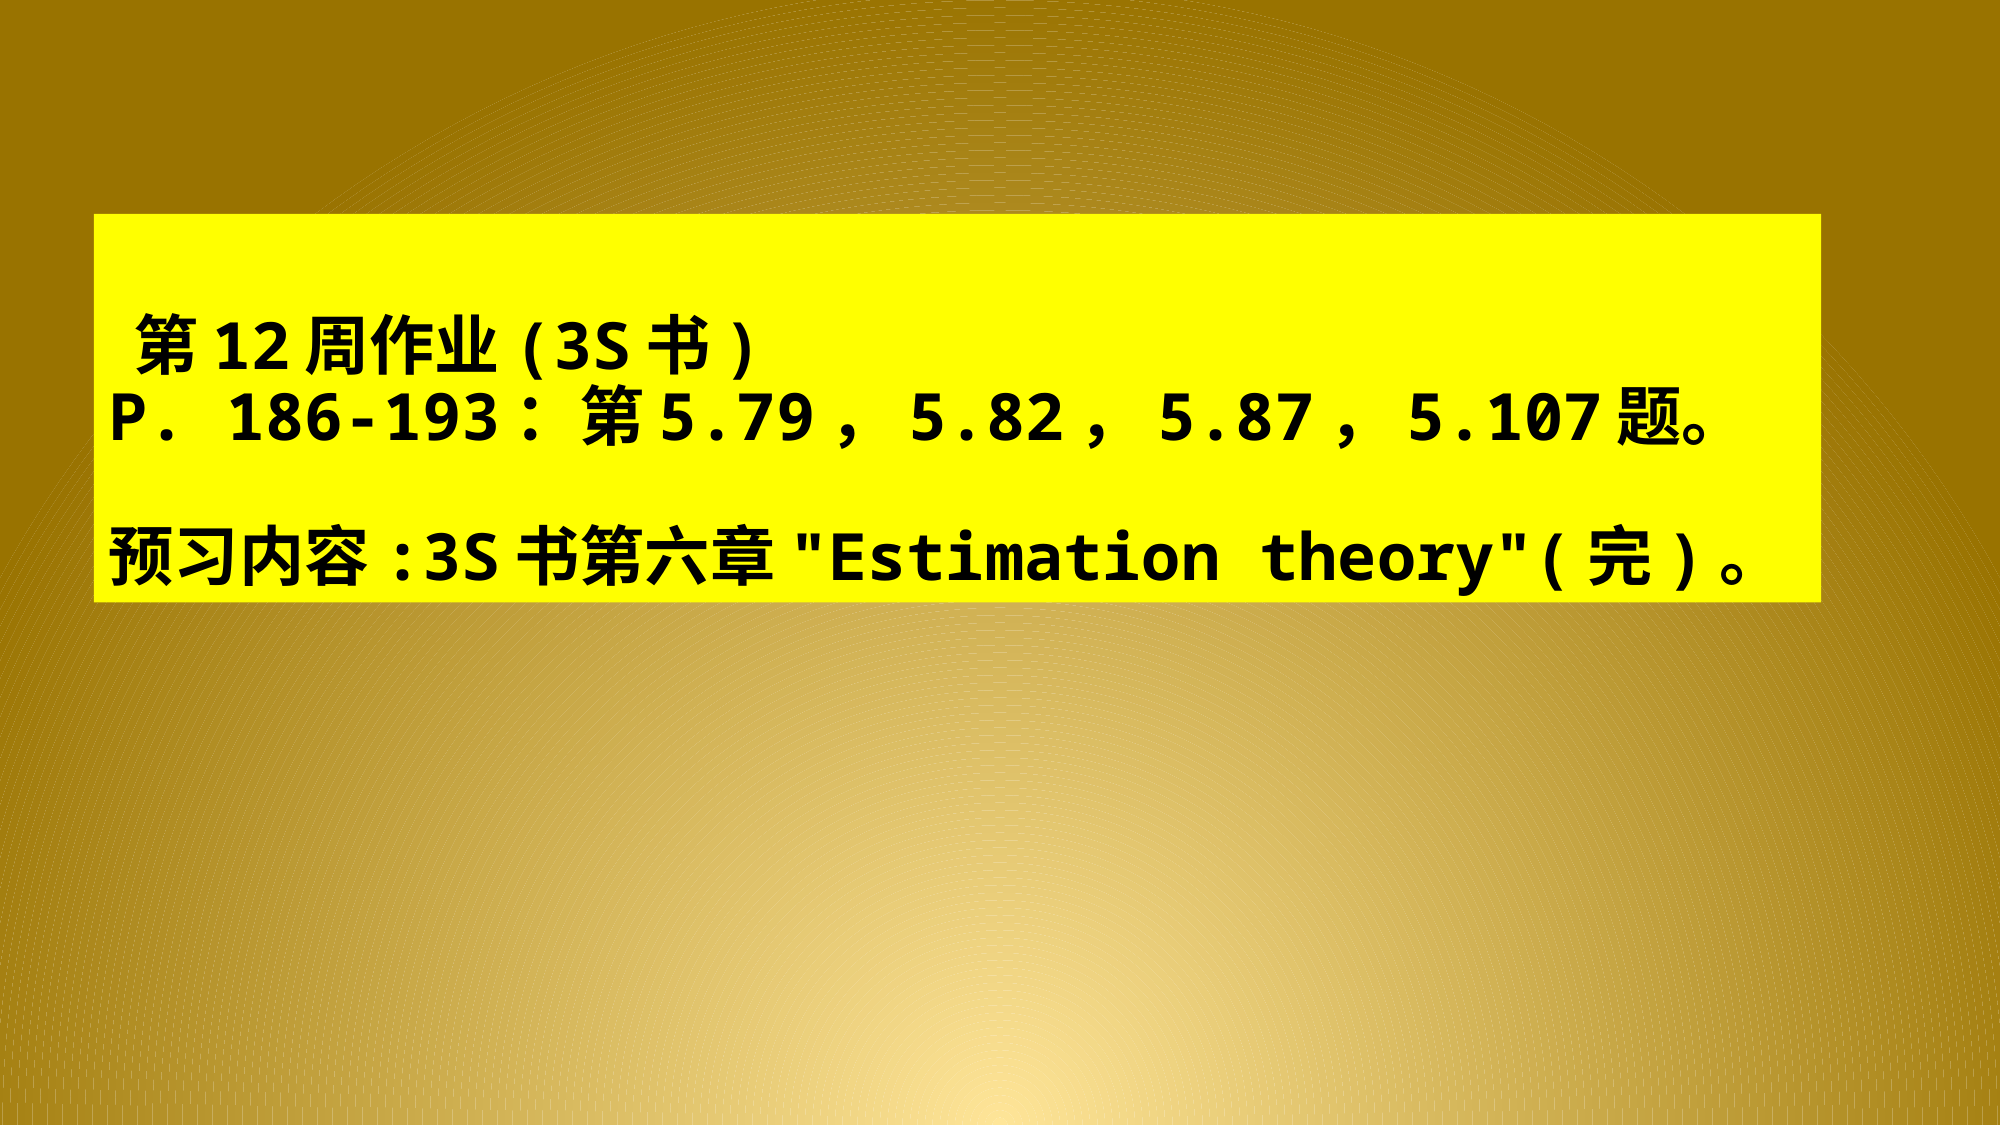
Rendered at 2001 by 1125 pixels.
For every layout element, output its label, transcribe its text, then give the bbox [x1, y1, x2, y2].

title 第12周作业(3S书) P. 186-193：第5.79，5.82，5.87，5.107题。 预习内容:3S书第六章"Estimation theory"(完)。 [93, 213, 1822, 603]
